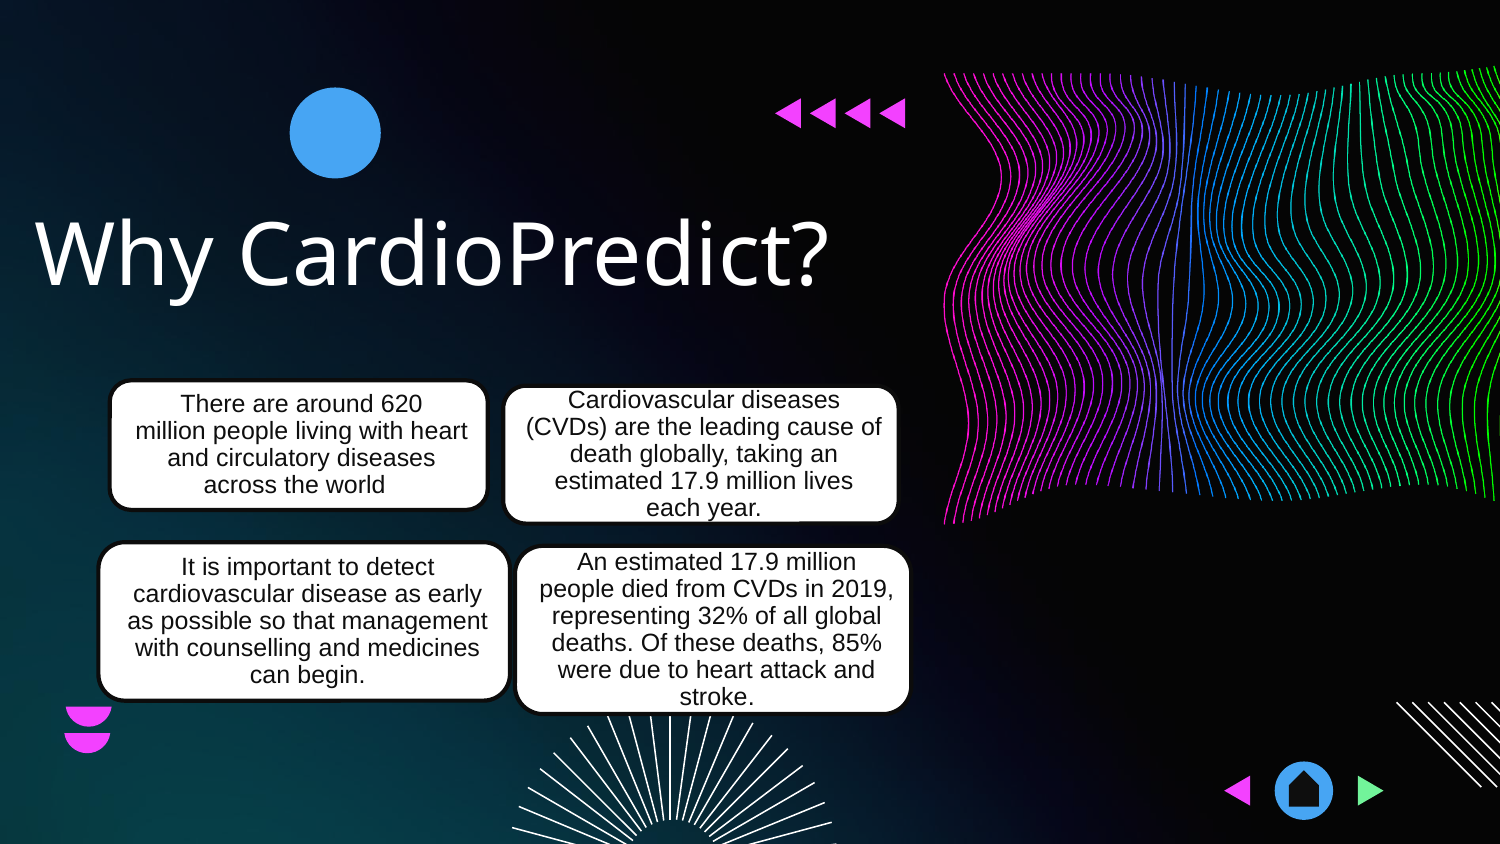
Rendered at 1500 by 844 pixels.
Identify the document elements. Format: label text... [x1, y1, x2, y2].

text_box [1274, 770, 1334, 820]
text_box [1274, 720, 1334, 779]
picture [0, 0, 1500, 844]
text_box [1357, 775, 1384, 806]
text_box [1224, 775, 1251, 806]
title Why CardioPredict? [19, 198, 920, 302]
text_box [91, 301, 912, 844]
text_box [1288, 778, 1319, 807]
